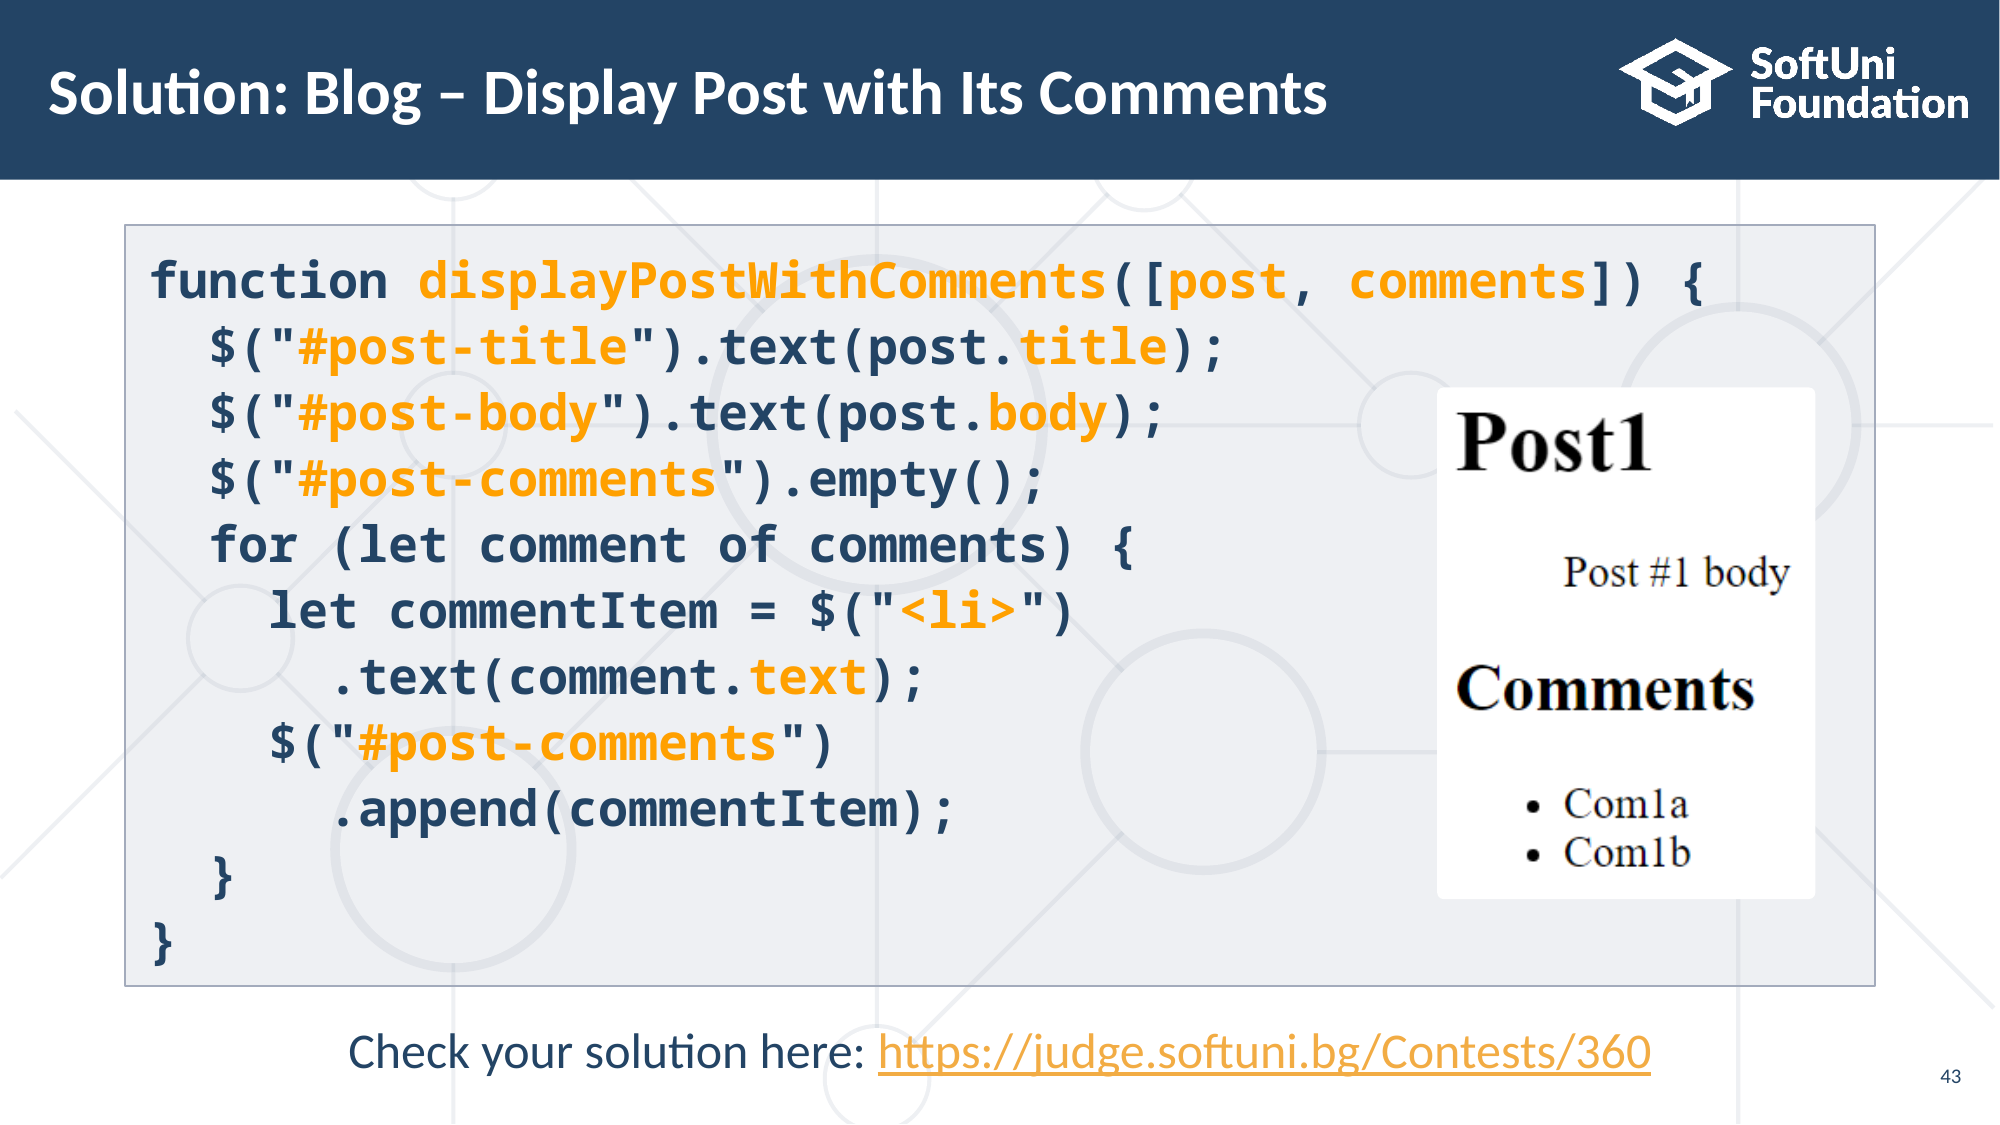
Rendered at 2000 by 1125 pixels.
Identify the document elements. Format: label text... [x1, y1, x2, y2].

picture [1618, 38, 1968, 126]
text_box Check your solution here: https://judge.softuni.bg/Contests/360 [133, 1011, 1866, 1087]
slide_number 43 [1896, 1049, 1968, 1101]
picture [1436, 387, 1816, 900]
text_box function displayPostWithComments([post, comments]) { $("#post-title").text(post.title); $("#post-body").text(post.body); $("#post-comments").empty(); for (let comment of comments) { let commentItem = $("<li>") .text(comment.text); $("#post-comments") .append(commentItem); } } [124, 224, 1876, 986]
title Solution: Blog – Display Post with Its Comments [31, 16, 1591, 162]
